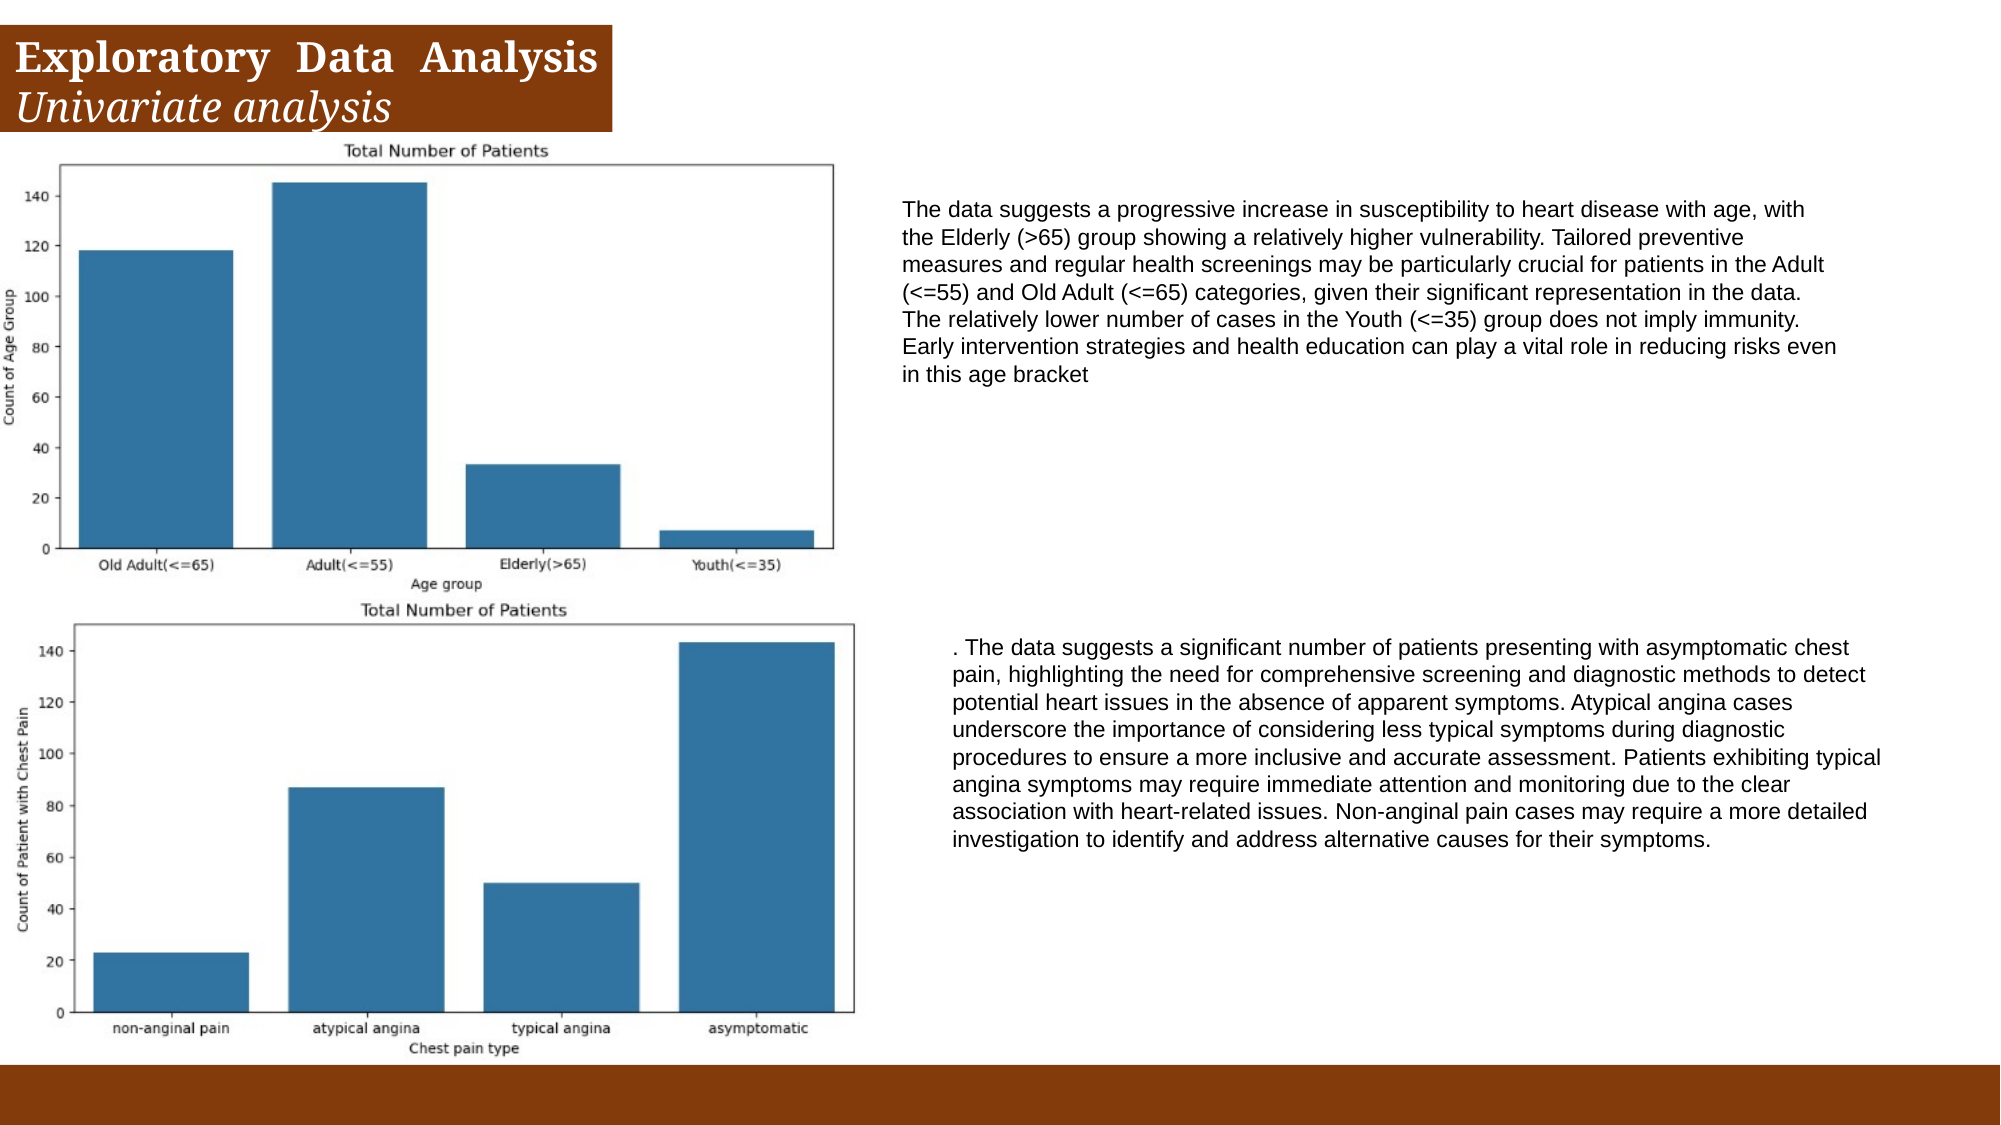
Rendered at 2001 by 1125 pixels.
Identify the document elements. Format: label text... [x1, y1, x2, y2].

title Exploratory Data Analysis Univariate analysis [0, 24, 613, 130]
text_box The data suggests a progressive increase in susceptibility to heart disease with age, with the Elderly (>65) group showing a relatively higher vulnerability. Tailored preventive measures and regular health screenings may be particularly crucial for patients in the Adult (<=55) and Old Adult (<=65) categories, given their significant representation in the data. The relatively lower number of cases in the Youth (<=35) group does not imply immunity. Early intervention strategies and health education can play a vital role in reducing risks even in this age bracket [887, 187, 1855, 395]
picture [0, 131, 870, 1062]
text_box . The data suggests a significant number of patients presenting with asymptomatic chest pain, highlighting the need for comprehensive screening and diagnostic methods to detect potential heart issues in the absence of apparent symptoms. Atypical angina cases underscore the importance of considering less typical symptoms during diagnostic procedures to ensure a more inclusive and accurate assessment. Patients exhibiting typical angina symptoms may require immediate attention and monitoring due to the clear association with heart-related issues. Non-anginal pain cases may require a more detailed investigation to identify and address alternative causes for their symptoms. [937, 624, 1902, 860]
